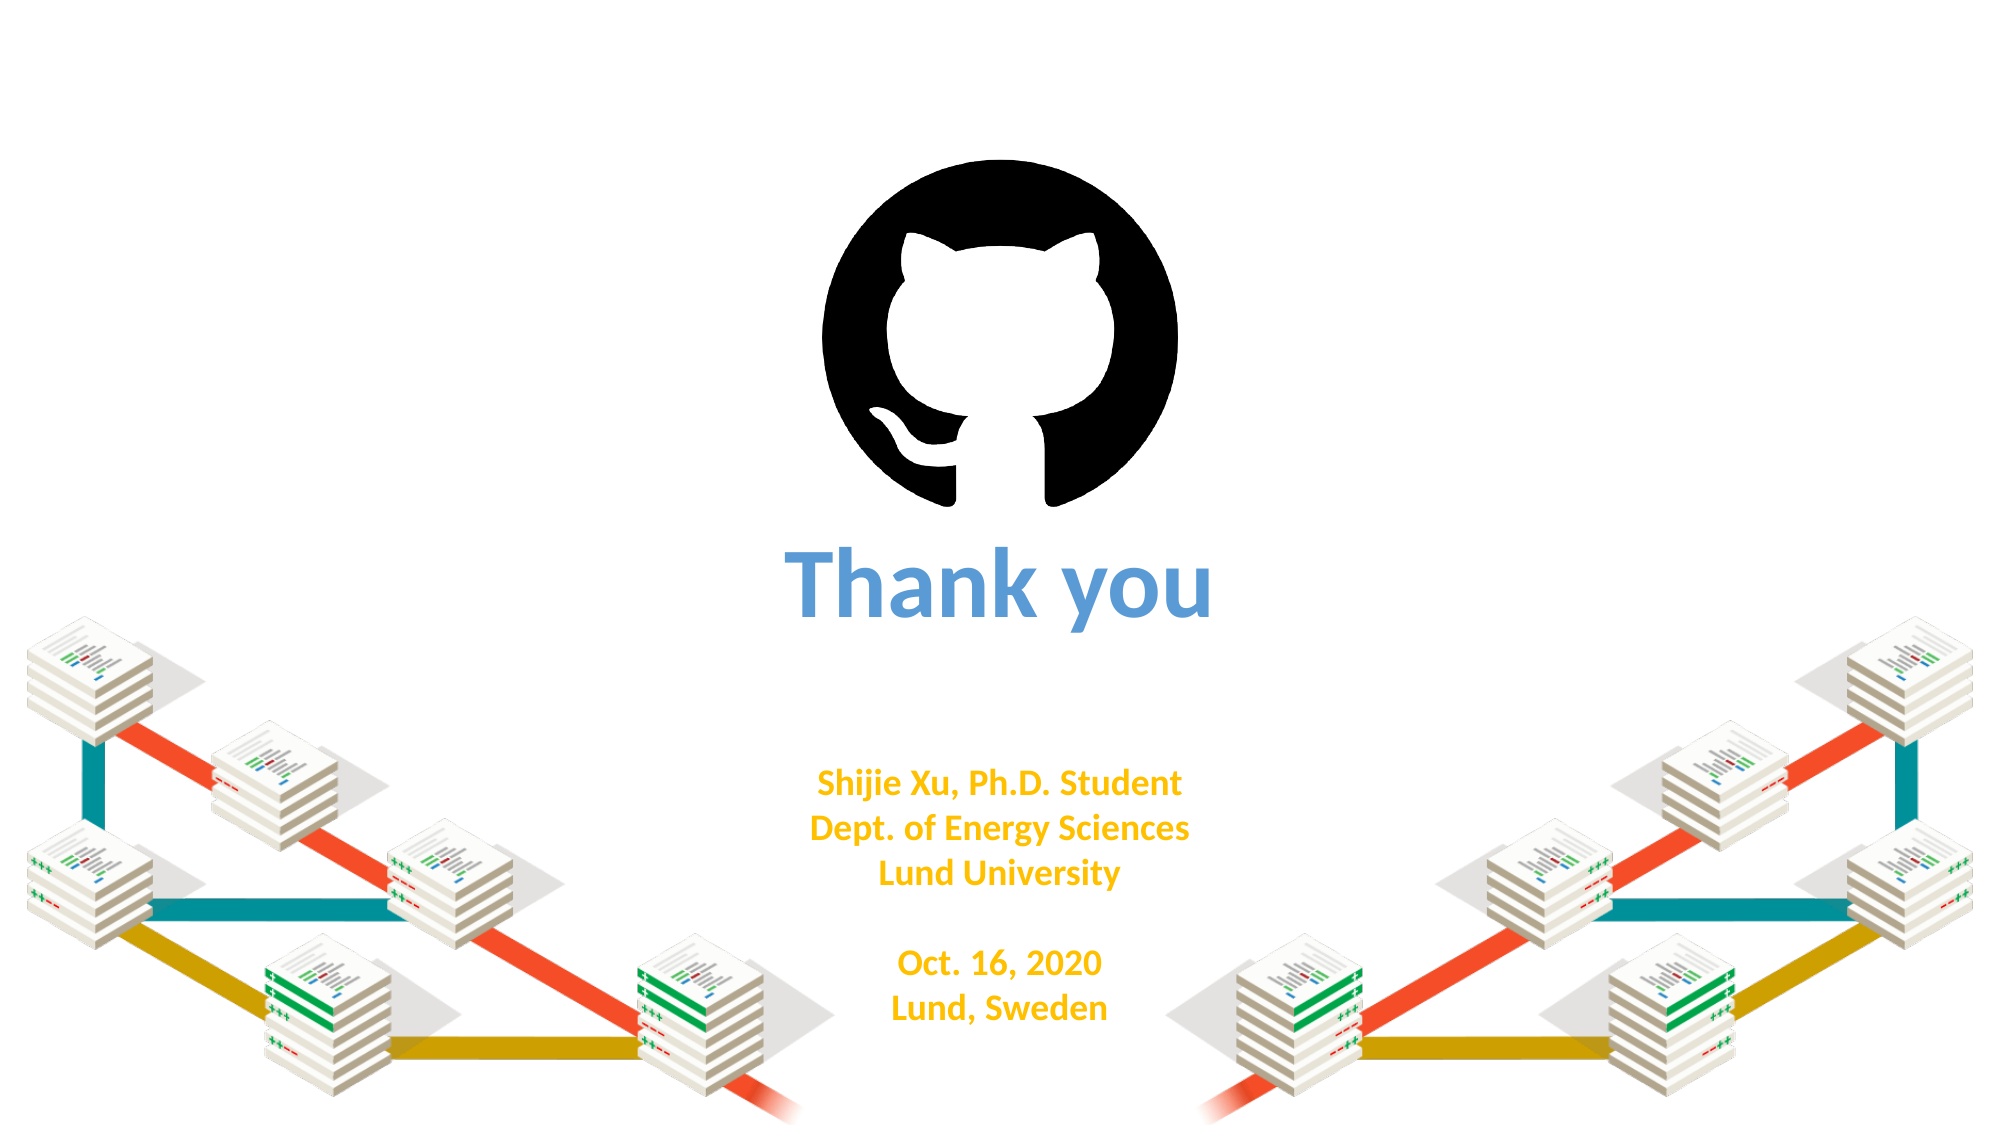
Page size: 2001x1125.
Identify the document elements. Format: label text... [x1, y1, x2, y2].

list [25, 614, 854, 1125]
picture [822, 155, 1178, 511]
text_box Thank you Shijie Xu, Ph.D. Student Dept. of Energy Sciences Lund University Oct. 16, 2020 Lund, Sweden [769, 510, 1231, 1035]
picture [1146, 614, 1975, 1125]
